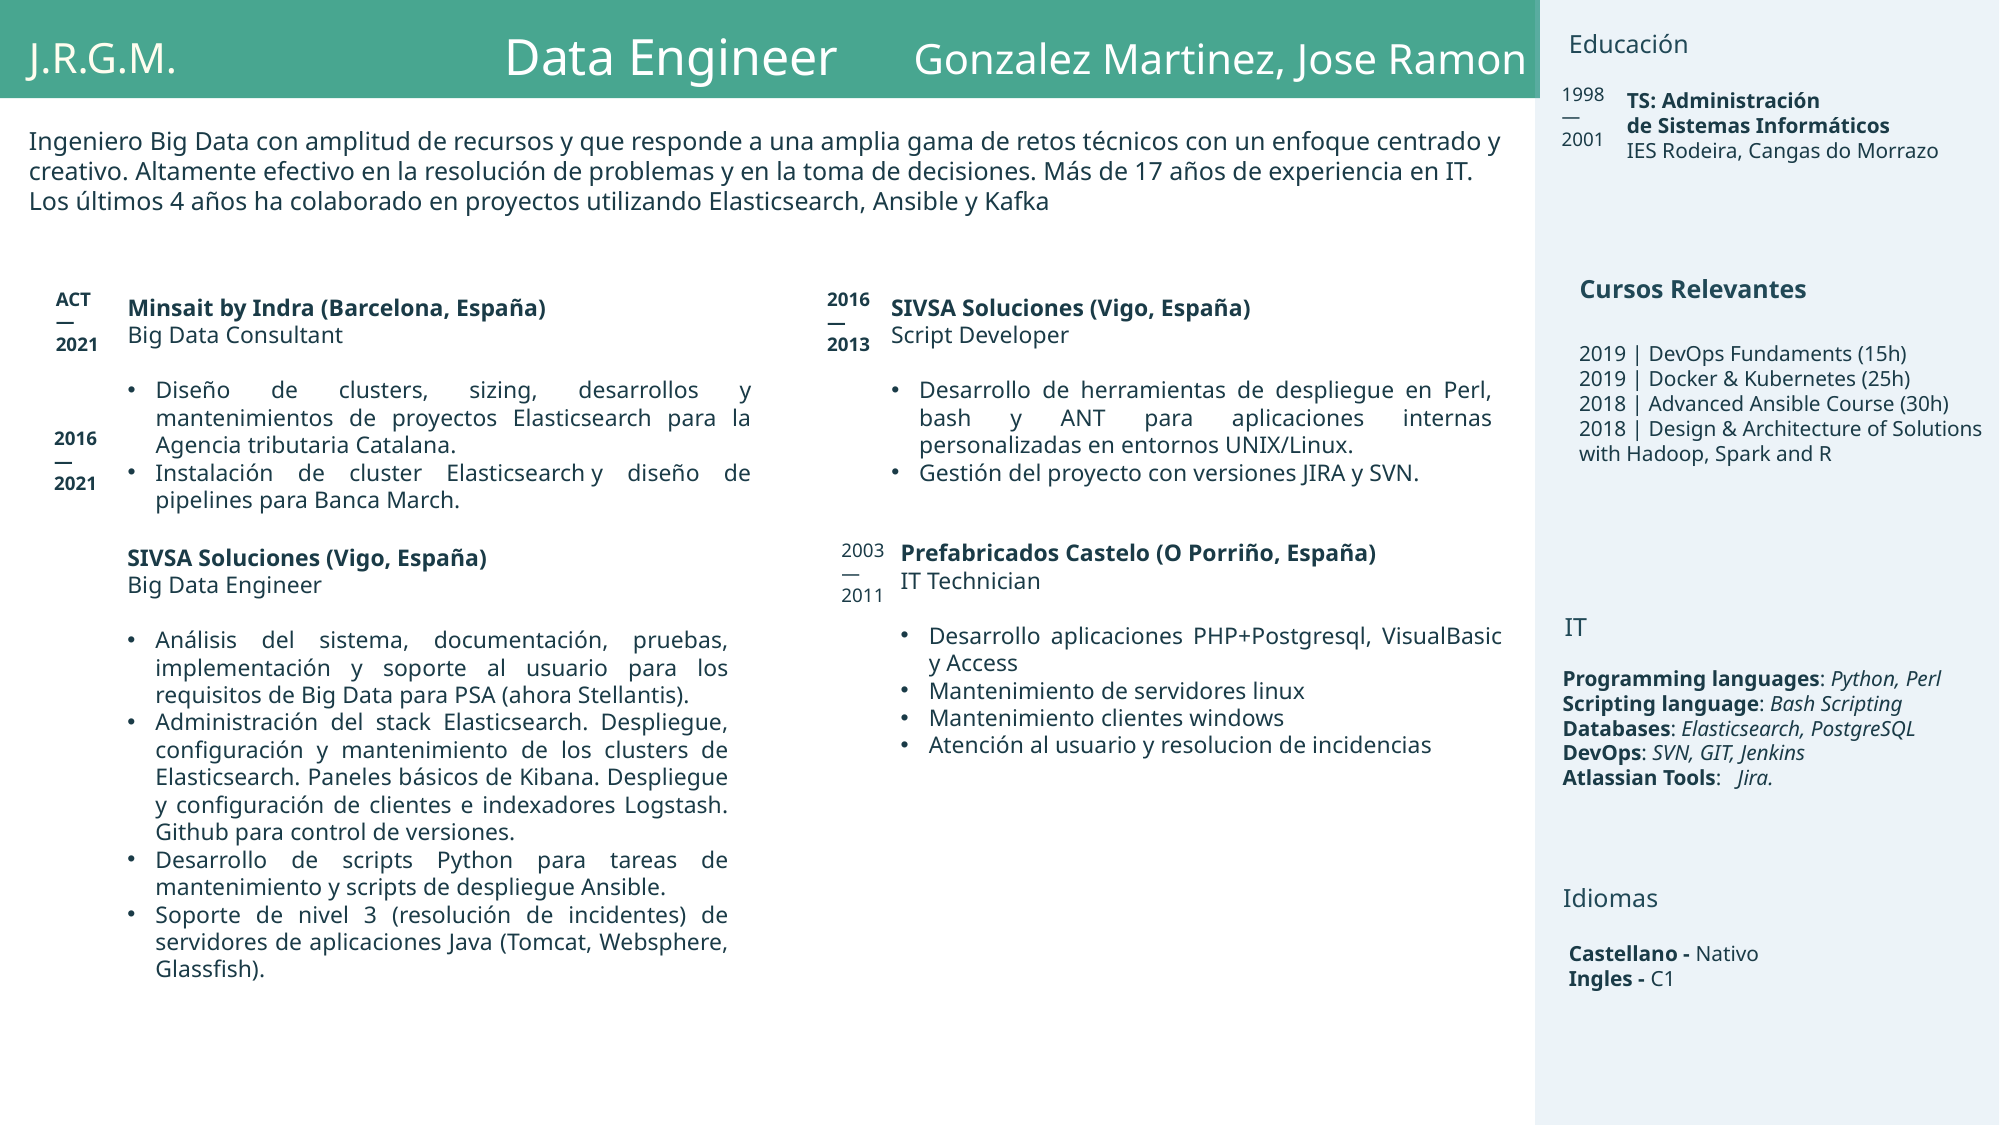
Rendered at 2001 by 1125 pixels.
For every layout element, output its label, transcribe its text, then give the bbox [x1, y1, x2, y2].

text_box Data Engineer [489, 18, 918, 93]
text_box 2016 — 2021 [39, 419, 178, 502]
text_box Idiomas [1548, 875, 1813, 920]
text_box SIVSA Soluciones (Vigo, España) Script Developer Desarrollo de herramientas de despliegue en Perl, bash y ANT para aplicaciones internas personalizadas en entornos UNIX/Linux. Gestión del proyecto con versiones JIRA y SVN. [876, 285, 1508, 493]
text_box Minsait by Indra (Barcelona, España) Big Data Consultant Diseño de clusters, sizing, desarrollos y mantenimientos de proyectos Elasticsearch para la Agencia tributaria Catalana. Instalación de cluster Elasticsearch y diseño de pipelines para Banca March. [112, 285, 767, 576]
text_box Educación [1554, 20, 1877, 66]
text_box Castellano - Nativo Ingles - C1 [1554, 933, 1908, 1048]
text_box 2019 | DevOps Fundaments (15h) 2019 | Docker & Kubernetes (25h) 2018 | Advanced Ansible Course (30h) 2018 | Design & Architecture of Solutions with Hadoop, Spark and R [1564, 333, 1998, 473]
text_box 1998 — 2001 [1546, 74, 1638, 158]
text_box SIVSA Soluciones (Vigo, España) Big Data Engineer Análisis del sistema, documentación, pruebas, implementación y soporte al usuario para los requisitos de Big Data para PSA (ahora Stellantis). Administración del stack Elasticsearch. Despliegue, configuración y mantenimiento de los clusters de Elasticsearch. Paneles básicos de Kibana. Despliegue y configuración de clientes e indexadores Logstash. Github para control de versiones. Desarrollo de scripts Python para tareas de mantenimiento y scripts de despliegue Ansible. Soporte de nivel 3 (resolución de incidentes) de servidores de aplicaciones Java (Tomcat, Websphere, Glassfish). [112, 535, 744, 1045]
text_box J.R.G.M. [14, 24, 463, 140]
text_box Gonzalez Martinez, Jose Ramon [898, 25, 1543, 90]
text_box [0, 0, 1534, 99]
text_box Ingeniero Big Data con amplitud de recursos y que responde a una amplia gama de retos técnicos con un enfoque centrado y creativo. Altamente efectivo en la resolución de problemas y en la toma de decisiones. Más de 17 años de experiencia en IT. Los últimos 4 años ha colaborado en proyectos utilizando Elasticsearch, Ansible y Kafka [14, 118, 1533, 253]
text_box 2016 — 2013 [812, 280, 951, 363]
text_box Prefabricados Castelo (O Porriño, España) IT Technician Desarrollo aplicaciones PHP+Postgresql, VisualBasic y Access Mantenimiento de servidores linux Mantenimiento clientes windows Atención al usuario y resolucion de incidencias [885, 531, 1518, 794]
text_box TS: Administración de Sistemas Informáticos IES Rodeira, Cangas do Morrazo [1612, 80, 1998, 170]
text_box Cursos Relevantes [1564, 265, 1888, 311]
text_box [1534, 0, 2000, 1125]
text_box IT [1549, 603, 1873, 649]
text_box Programming languages: Python, Perl Scripting language: Bash Scripting Databases: Elasticsearch, PostgreSQL DevOps: SVN, GIT, Jenkins Atlassian Tools: Jira. [1548, 657, 1998, 798]
text_box 2003 — 2011 [826, 531, 918, 614]
text_box ACT — 2021 [40, 280, 132, 386]
